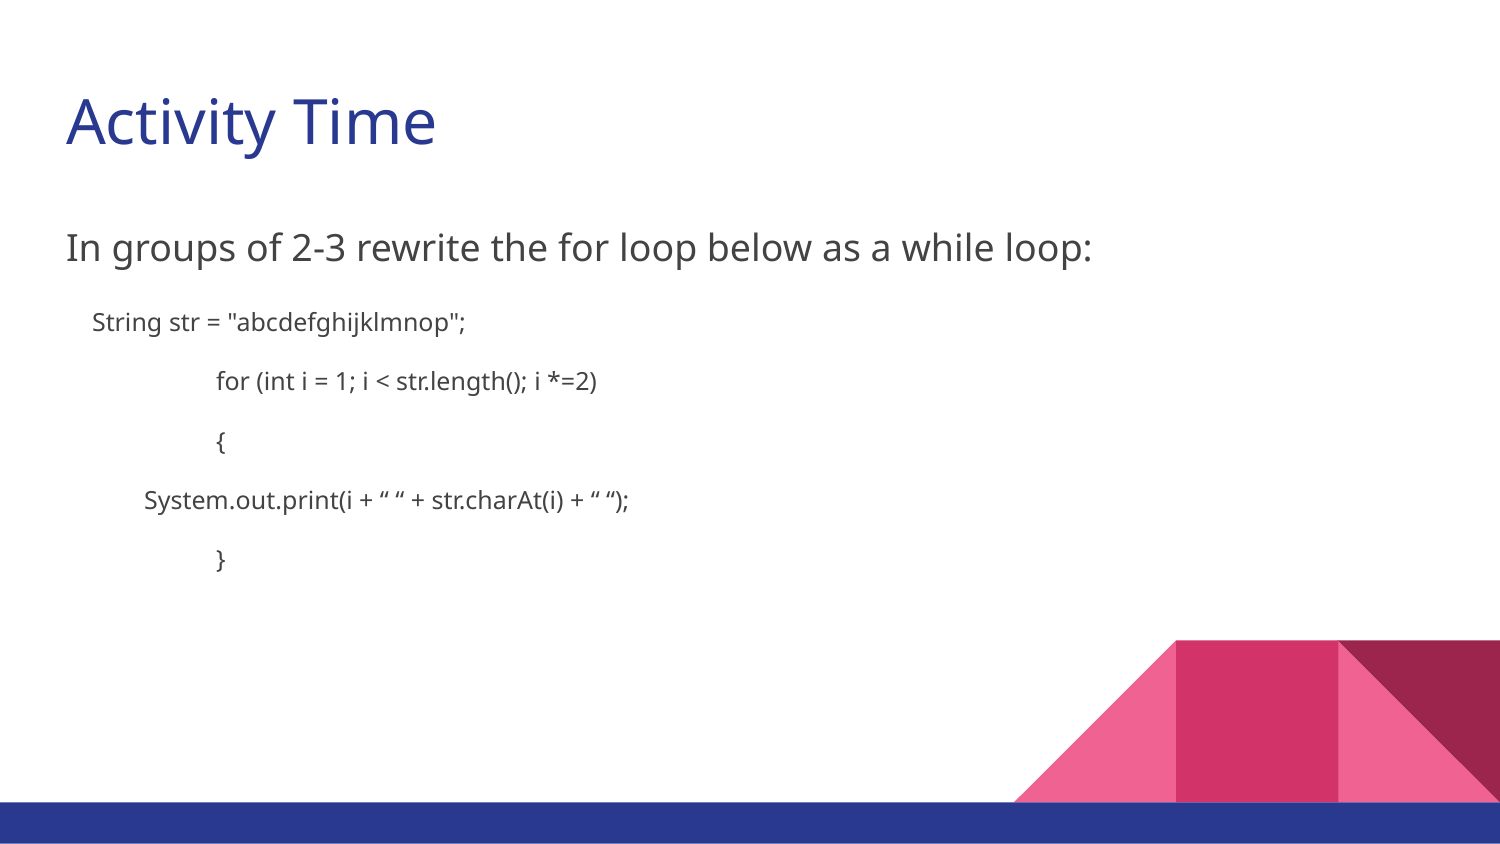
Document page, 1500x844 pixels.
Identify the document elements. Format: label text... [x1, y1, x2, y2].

title Activity Time [51, 67, 1449, 167]
list In groups of 2-3 rewrite the for loop below as a while loop: String str = "abcdefghijklmnop"; for (int i = 1; i < str.length(); i *=2) { System.out.print(i + “ “ + str.charAt(i) + “ “); } [51, 201, 1449, 750]
